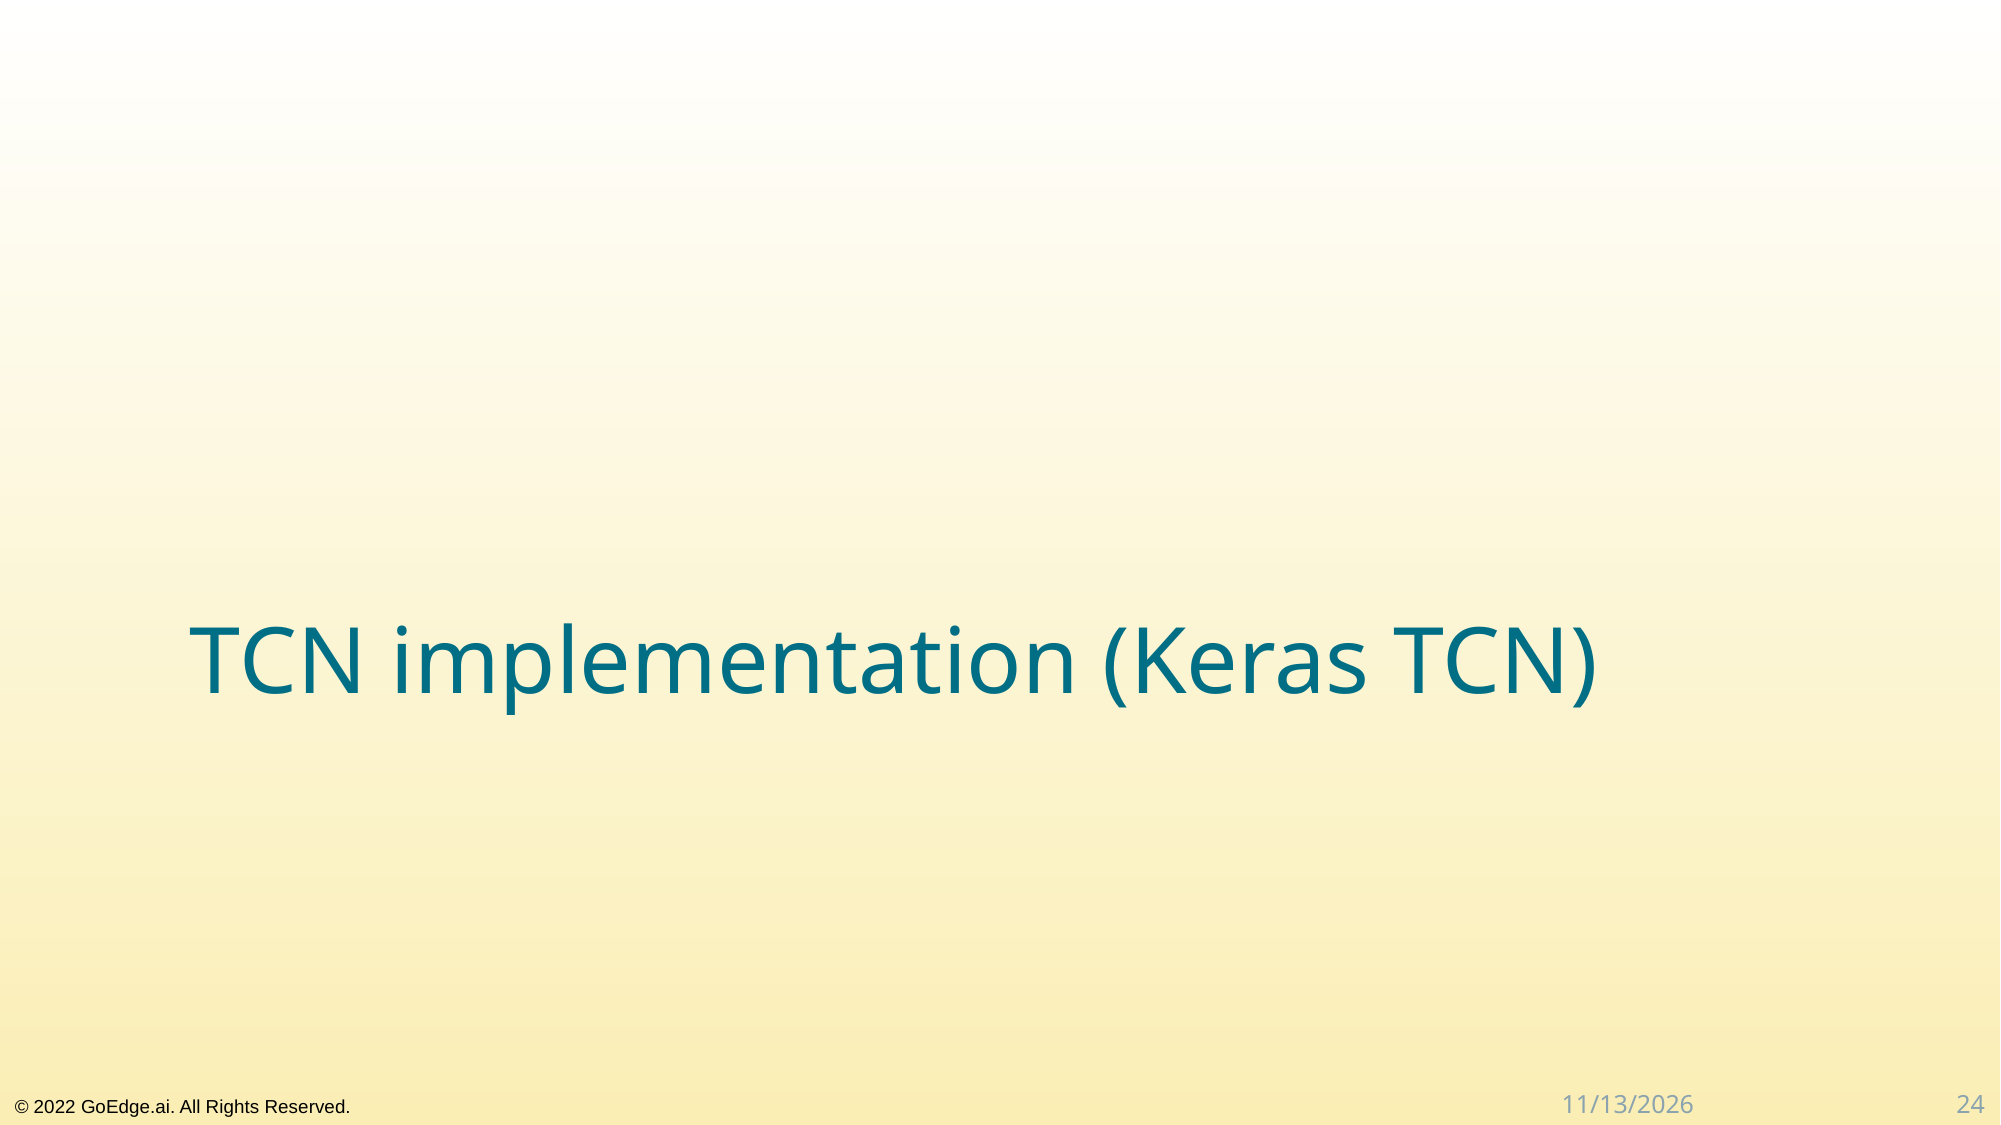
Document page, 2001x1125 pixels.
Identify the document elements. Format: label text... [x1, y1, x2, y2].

slide_number 24 [1850, 1086, 2000, 1125]
title TCN implementation (Keras TCN) [174, 421, 1825, 722]
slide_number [1546, 1087, 1772, 1125]
